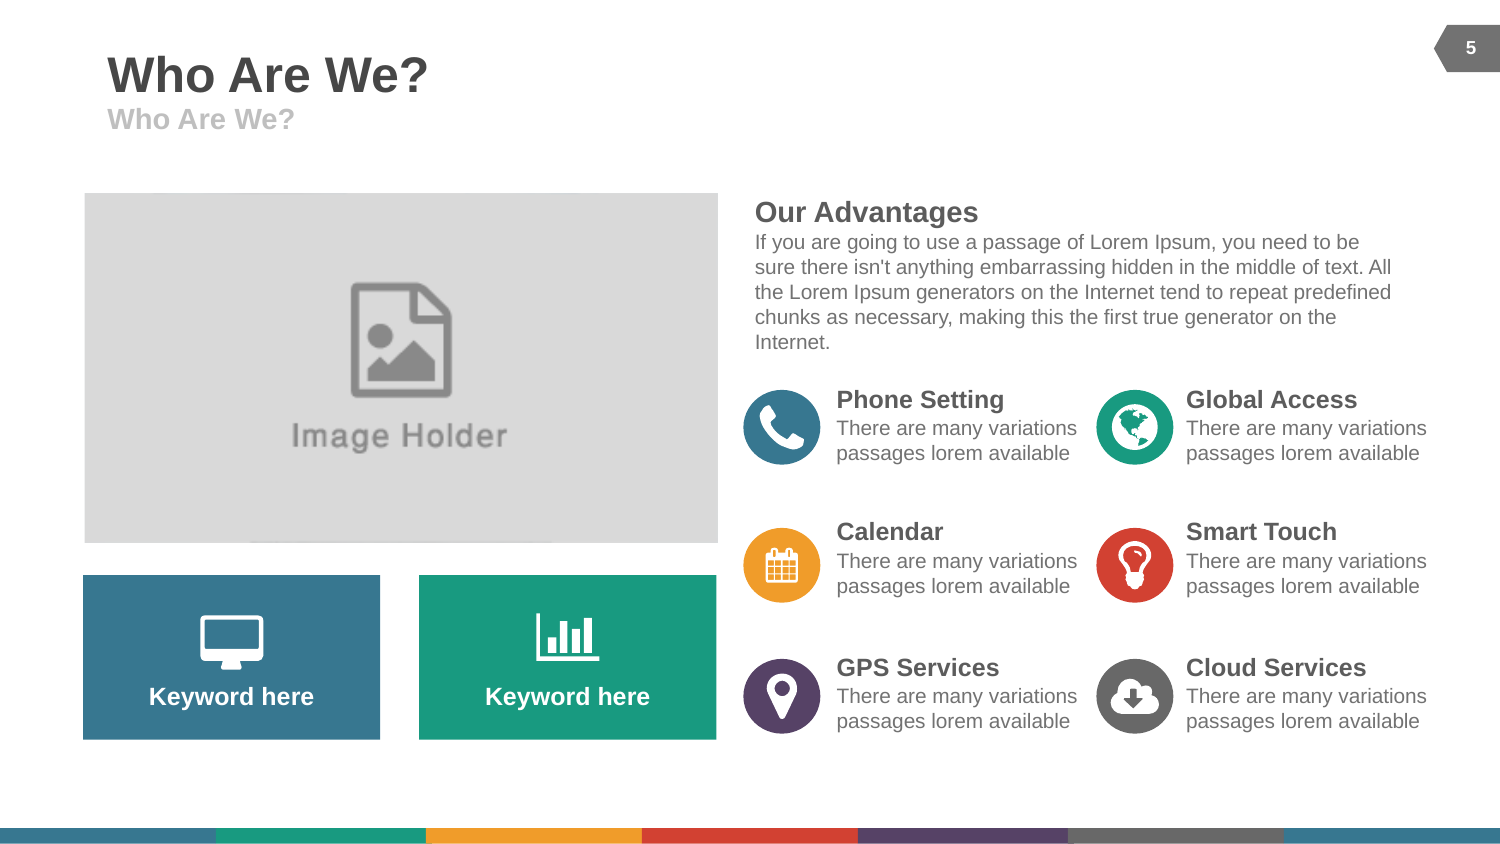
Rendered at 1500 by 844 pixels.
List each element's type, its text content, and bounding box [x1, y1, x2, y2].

text_box [536, 613, 600, 661]
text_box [743, 389, 821, 465]
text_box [743, 658, 821, 734]
list Who Are We? [107, 101, 783, 135]
text_box Keyword here [105, 680, 359, 711]
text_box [1096, 389, 1174, 465]
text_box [836, 382, 1097, 466]
text_box [83, 191, 720, 545]
text_box Keyword here [441, 680, 695, 711]
text_box Our Advantages If you are going to use a passage of Lorem Ipsum, you need to be sure there isn't anything embarrassing hidden in the middle of text. All the Lorem Ipsum generators on the Internet tend to repeat predefined chunks as necessary, making this the first true generator on the Internet. [739, 186, 1411, 361]
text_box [743, 527, 821, 603]
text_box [1185, 515, 1440, 599]
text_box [1185, 382, 1440, 466]
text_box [1096, 527, 1174, 603]
text_box [81, 573, 382, 742]
text_box [417, 573, 718, 742]
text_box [1185, 651, 1440, 734]
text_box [836, 651, 1090, 734]
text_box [836, 515, 1090, 599]
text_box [1096, 658, 1174, 734]
text_box [200, 615, 264, 670]
title Who Are We? [107, 43, 1033, 102]
slide_number 5 [1439, 24, 1500, 70]
